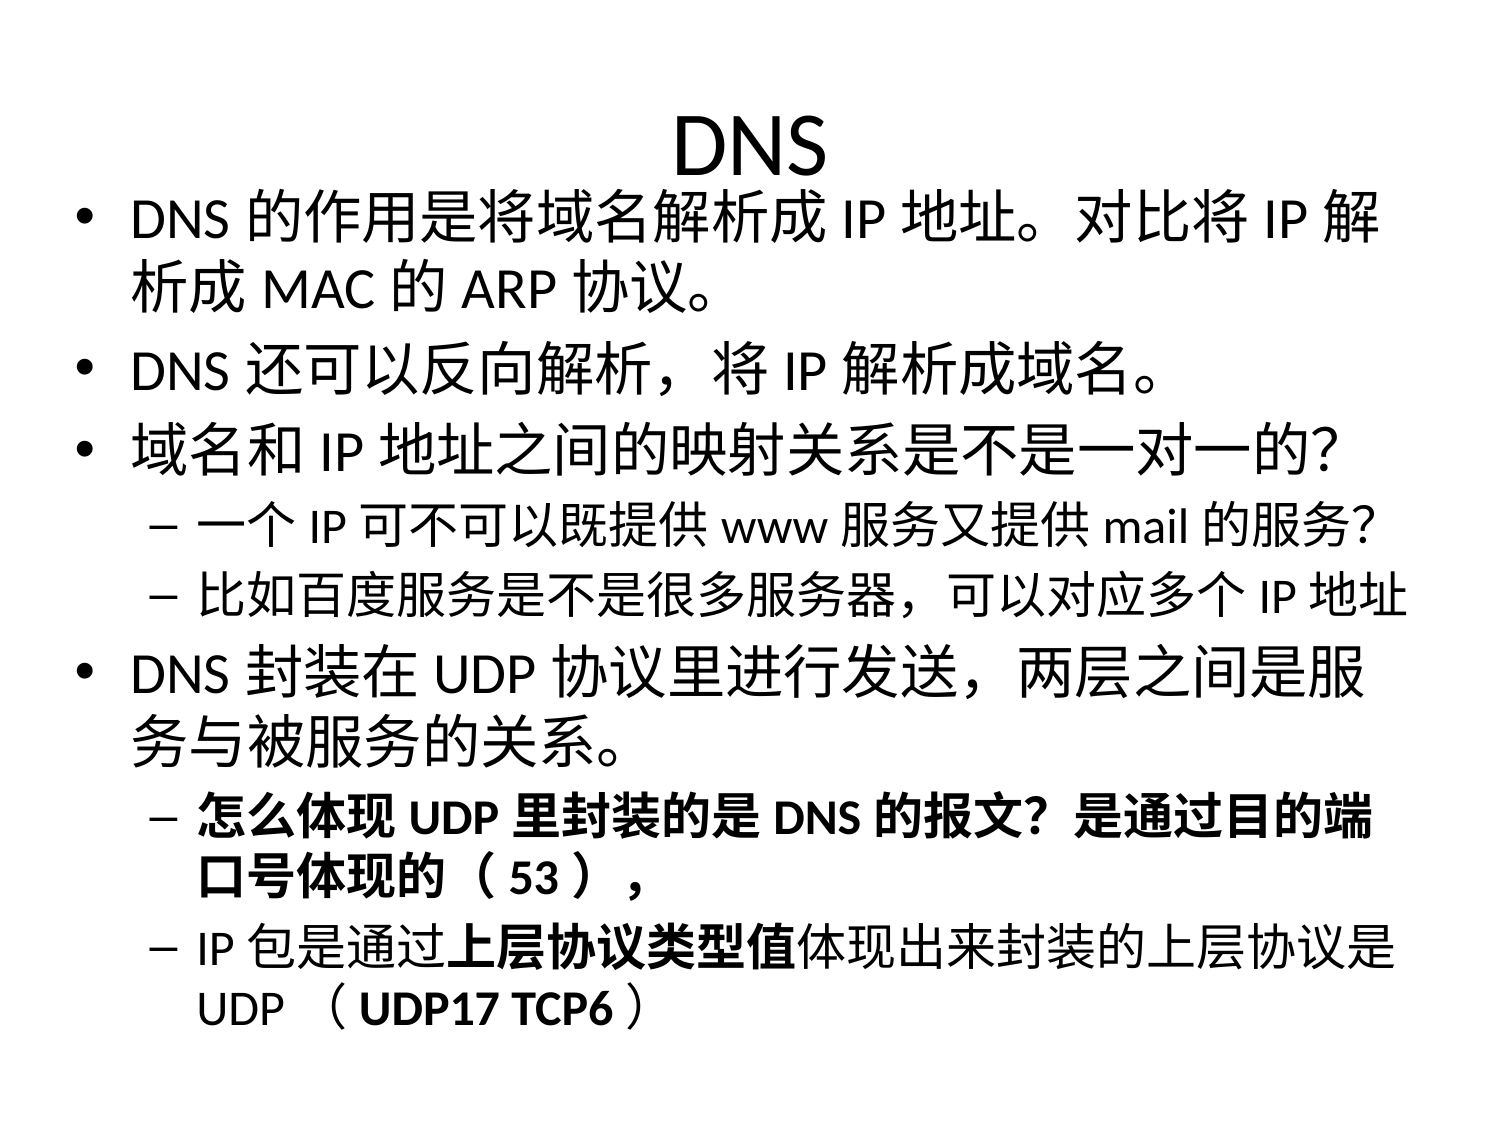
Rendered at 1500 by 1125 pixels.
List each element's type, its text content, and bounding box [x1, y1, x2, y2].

title DNS [75, 45, 1425, 172]
list DNS的作用是将域名解析成IP地址。对比将IP解析成MAC的ARP协议。 DNS还可以反向解析，将IP解析成域名。 域名和IP地址之间的映射关系是不是一对一的？ 一个IP可不可以既提供www服务又提供mail的服务？ 比如百度服务是不是很多服务器，可以对应多个IP地址 DNS封装在UDP协议里进行发送，两层之间是服务与被服务的关系。 怎么体现UDP里封装的是DNS的报文？是通过目的端口号体现的（53）， IP包是通过上层协议类型值体现出来封装的上层协议是UDP（UDP17 TCP6） [59, 172, 1425, 837]
